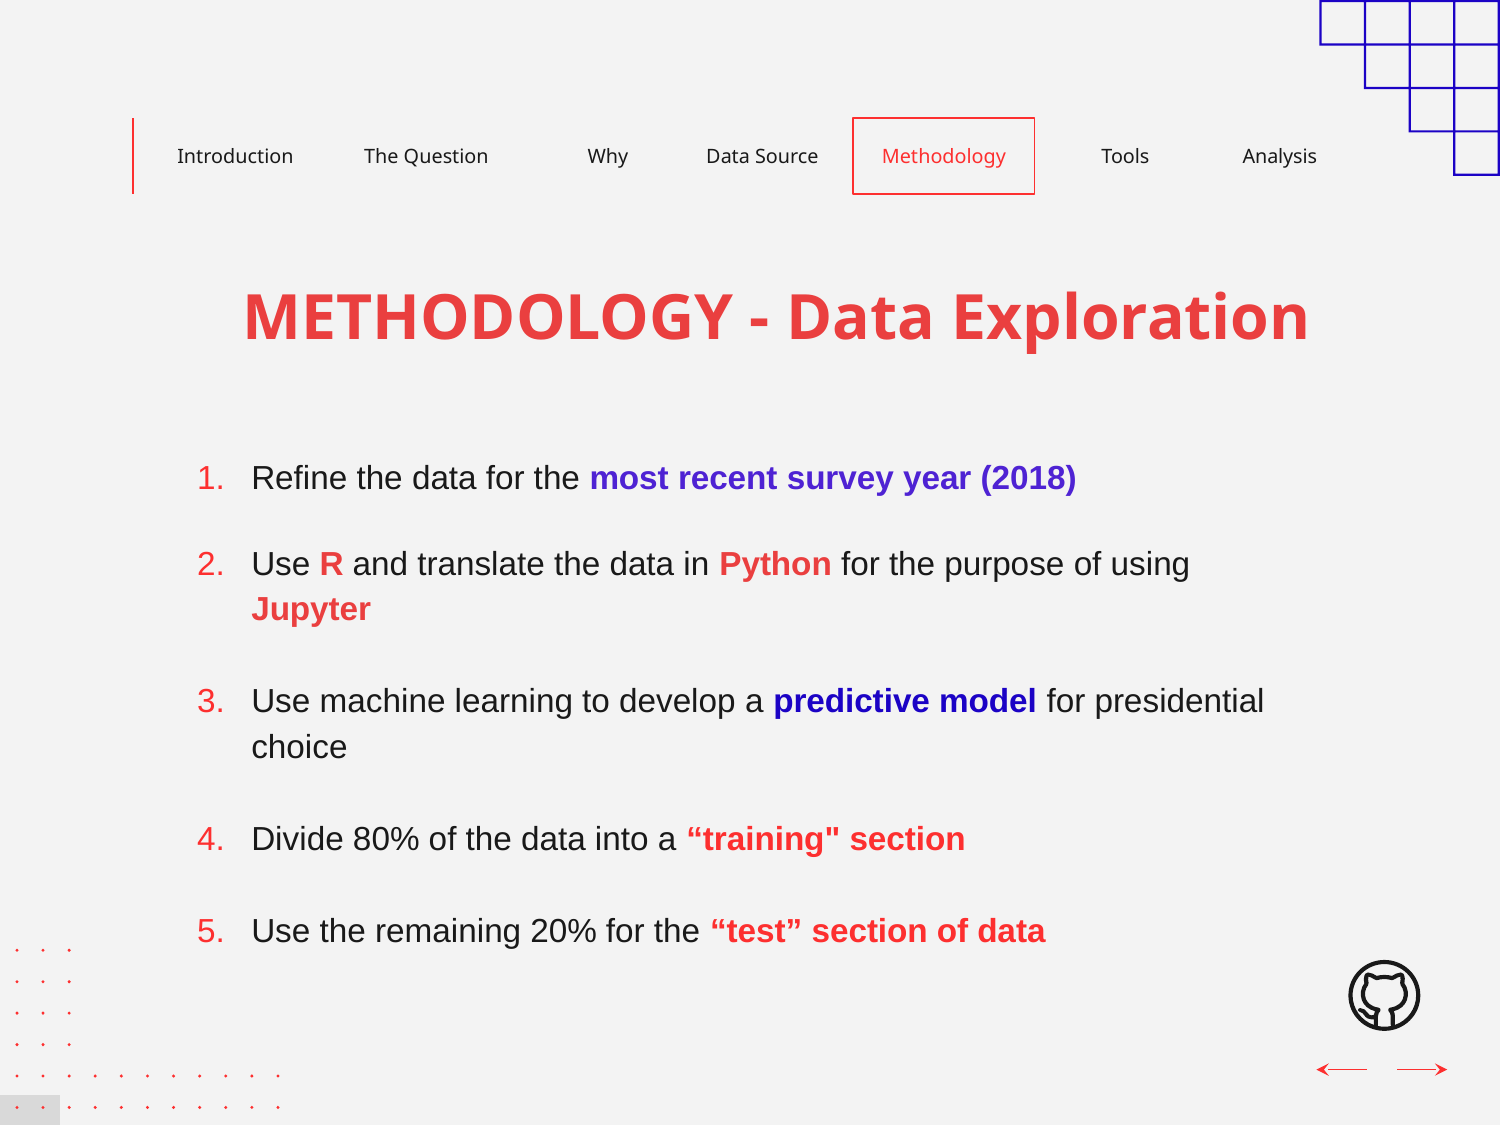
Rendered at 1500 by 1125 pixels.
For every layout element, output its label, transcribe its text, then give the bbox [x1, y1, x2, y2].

subtitle The Question [335, 118, 517, 194]
text_box Analysis [1189, 118, 1371, 194]
text_box [1312, 1048, 1382, 1093]
subtitle Data Source [671, 118, 854, 194]
text_box [1348, 959, 1421, 1031]
subtitle Why [517, 118, 671, 194]
subtitle Methodology [852, 117, 1035, 195]
text_box [1390, 1048, 1460, 1093]
subtitle Introduction [144, 118, 327, 194]
subtitle Refine the data for the most recent survey year (2018) Use R and translate the data in Python for the purpose of using Jupyter Use machine learning to develop a predictive model for presidential choice Divide 80% of the data into a “training" section Use the remaining 20% for the “test” section of data [161, 434, 1293, 1005]
subtitle Tools [1034, 118, 1189, 194]
title METHODOLOGY - Data Exploration [144, 256, 1410, 373]
